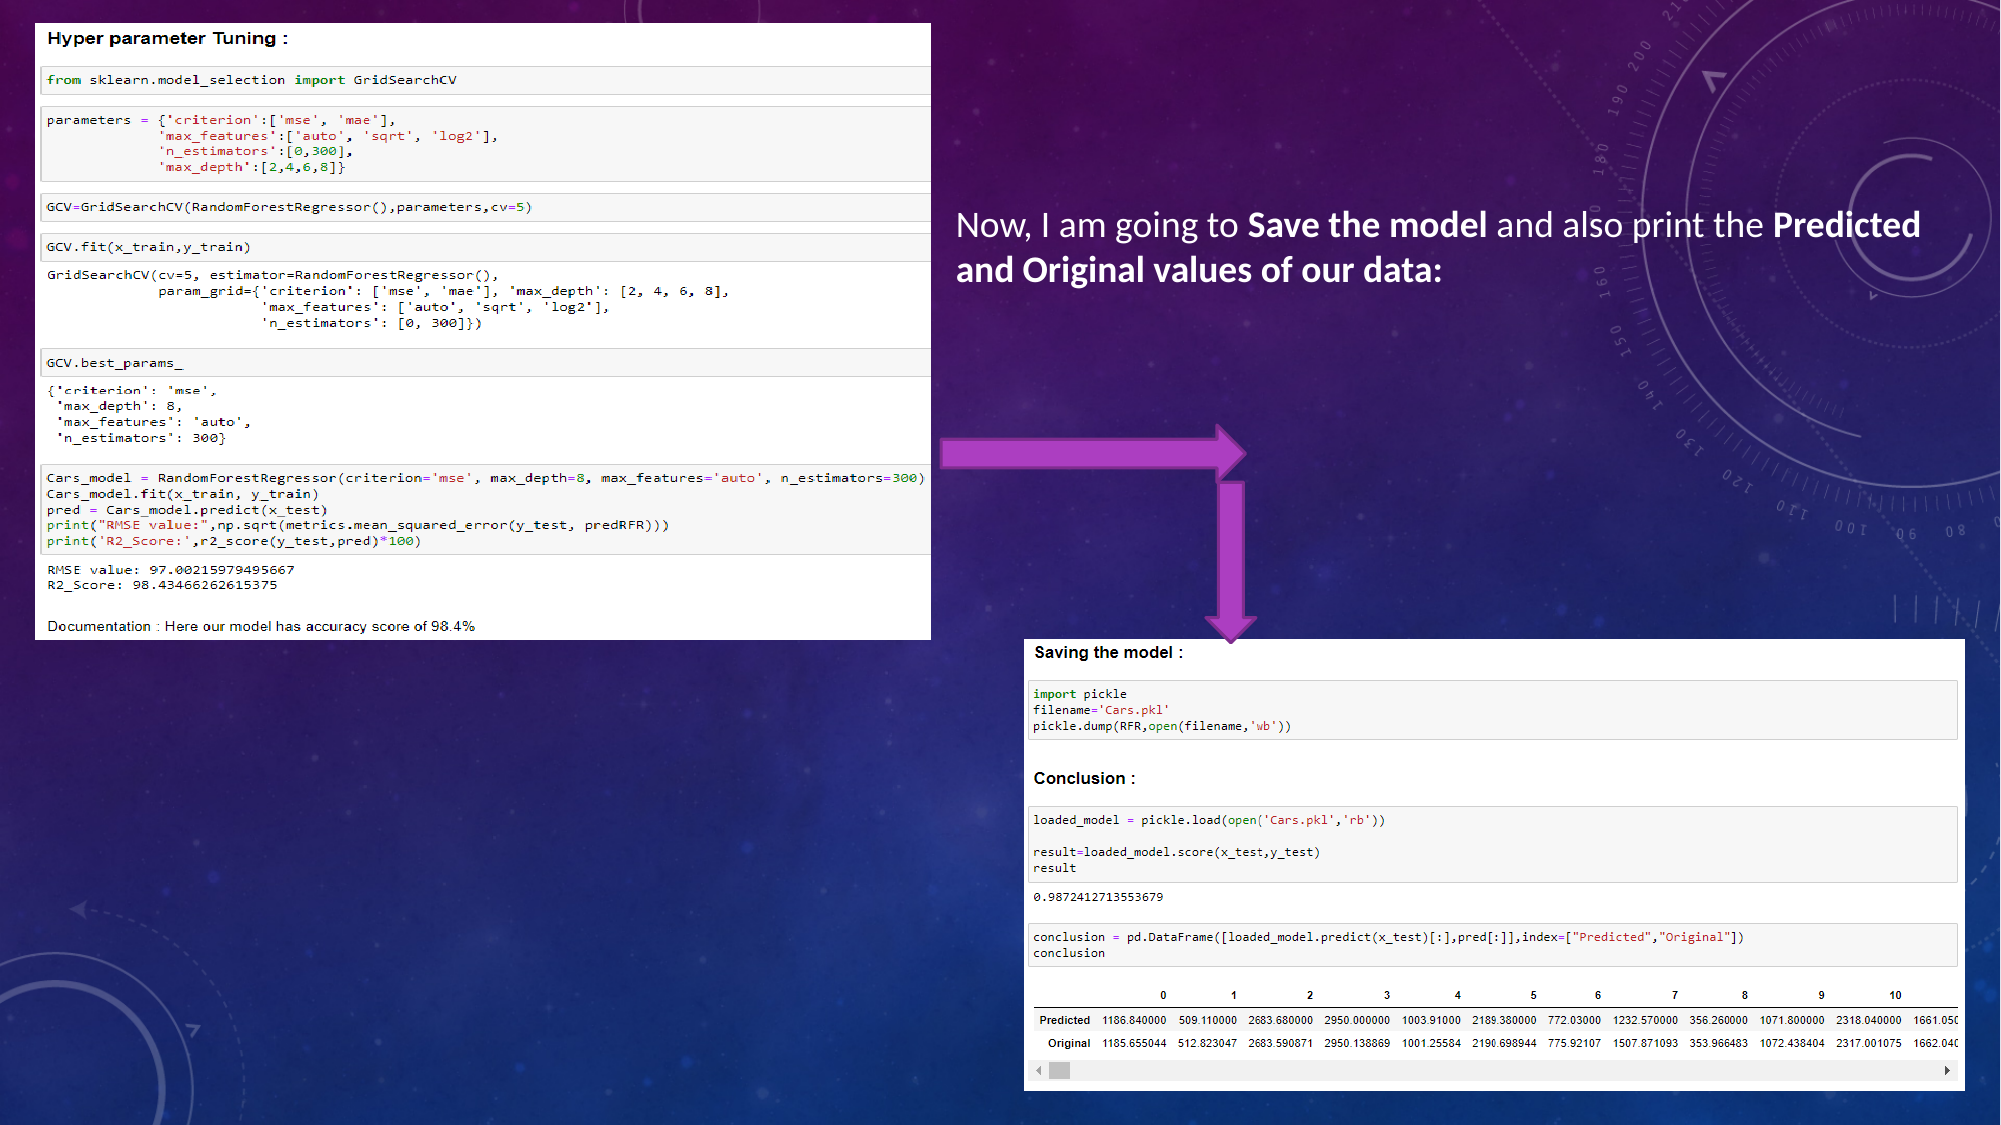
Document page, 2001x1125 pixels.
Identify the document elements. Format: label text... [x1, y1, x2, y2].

picture [0, 0, 2001, 1125]
text_box [1204, 480, 1258, 639]
text_box [939, 423, 1247, 484]
text_box Now, I am going to Save the model and also print the Predicted and Original values of our data: [941, 192, 2000, 298]
